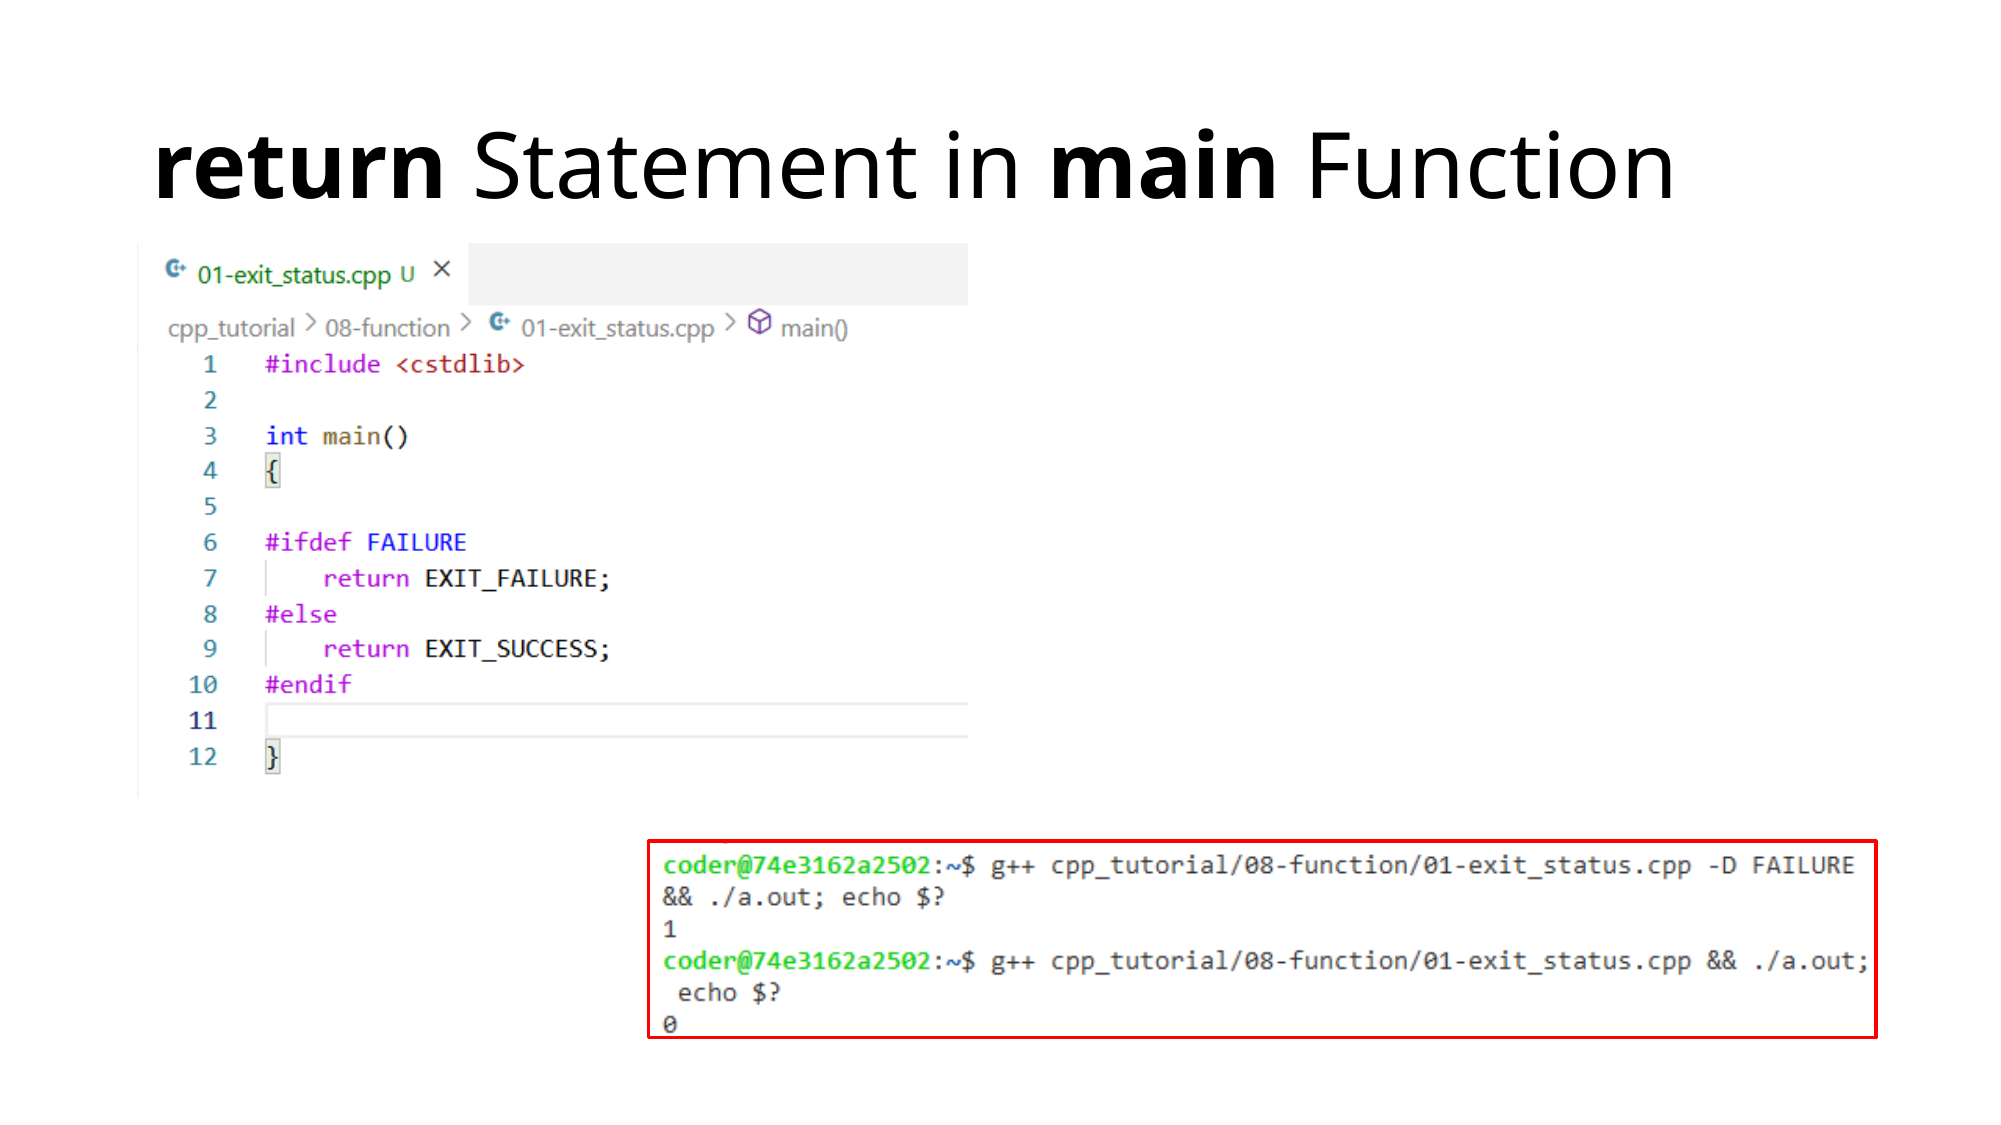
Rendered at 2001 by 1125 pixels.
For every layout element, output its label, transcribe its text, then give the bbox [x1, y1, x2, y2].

picture [137, 242, 968, 798]
picture [650, 842, 1875, 1037]
title return Statement in main Function [137, 59, 1863, 278]
